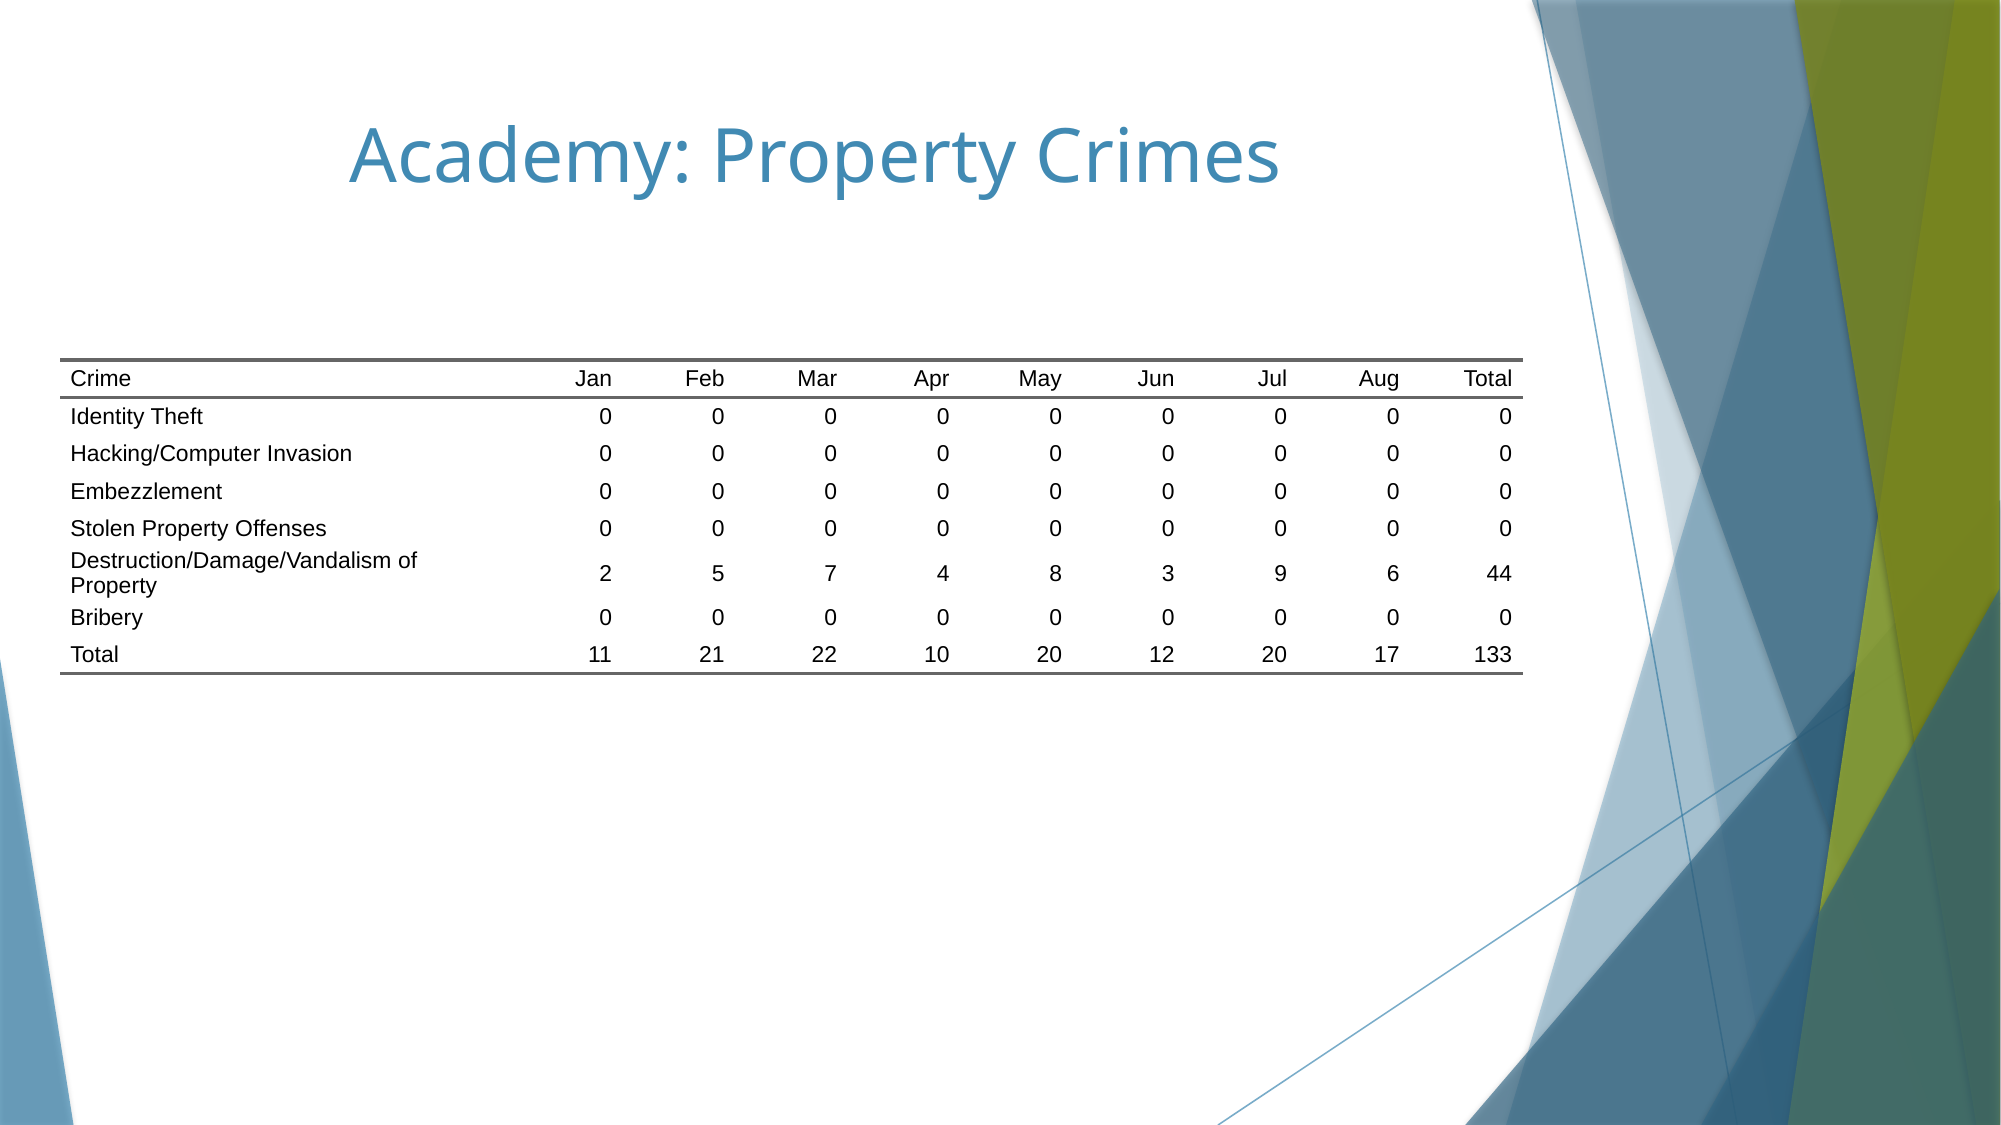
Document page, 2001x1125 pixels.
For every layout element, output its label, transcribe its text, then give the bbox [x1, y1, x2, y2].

table_cell 0 [623, 599, 735, 636]
table_cell 21 [623, 636, 735, 672]
table_cell 44 [1410, 548, 1523, 599]
table_header Jun [1073, 362, 1185, 396]
table_cell 0 [960, 399, 1073, 435]
table_header Aug [1298, 362, 1410, 396]
table_cell 20 [960, 636, 1073, 672]
table_cell Hacking/Computer Invasion [60, 435, 510, 473]
table_cell 0 [510, 599, 623, 636]
table_cell 22 [735, 636, 848, 672]
table_cell 0 [1185, 399, 1298, 435]
table_cell 0 [960, 473, 1073, 510]
table_header Jan [510, 362, 623, 396]
table_cell 0 [1073, 435, 1185, 473]
table_cell 7 [735, 548, 848, 599]
table_cell Total [60, 636, 510, 672]
table_cell 0 [1298, 473, 1410, 510]
table_cell 0 [1298, 510, 1410, 548]
table_cell 0 [1410, 473, 1523, 510]
table_cell 4 [848, 548, 960, 599]
table_cell 0 [848, 473, 960, 510]
table_cell 8 [960, 548, 1073, 599]
table_header Crime [60, 362, 510, 396]
table_cell 0 [1185, 435, 1298, 473]
table_cell 0 [1410, 435, 1523, 473]
table_cell Destruction/Damage/Vandalism of Property [60, 548, 510, 599]
table_cell 0 [1073, 599, 1185, 636]
table_cell 0 [1073, 473, 1185, 510]
table_cell 11 [510, 636, 623, 672]
table_header Feb [623, 362, 735, 396]
table_cell 0 [1298, 435, 1410, 473]
table_header May [960, 362, 1073, 396]
table_cell 0 [1298, 599, 1410, 636]
table_cell 0 [735, 435, 848, 473]
table_cell 0 [1410, 599, 1523, 636]
table_cell 0 [1298, 399, 1410, 435]
table_cell 20 [1185, 636, 1298, 672]
table_cell 0 [510, 435, 623, 473]
table_cell Embezzlement [60, 473, 510, 510]
table_cell 0 [735, 473, 848, 510]
table_cell 0 [1185, 473, 1298, 510]
table_cell Stolen Property Offenses [60, 510, 510, 548]
table_cell 0 [510, 510, 623, 548]
table_header Total [1410, 362, 1523, 396]
table_cell 3 [1073, 548, 1185, 599]
table_cell 0 [1185, 599, 1298, 636]
table_cell 0 [735, 599, 848, 636]
table_cell 0 [510, 473, 623, 510]
table_header Mar [735, 362, 848, 396]
table_cell Bribery [60, 599, 510, 636]
table_header Apr [848, 362, 960, 396]
table_cell 2 [510, 548, 623, 599]
table_cell 9 [1185, 548, 1298, 599]
table_cell 0 [960, 599, 1073, 636]
table_cell 12 [1073, 636, 1185, 672]
table_header Jul [1185, 362, 1298, 396]
table_cell 0 [623, 399, 735, 435]
table_cell 0 [848, 510, 960, 548]
table_cell 0 [848, 399, 960, 435]
table_cell 0 [510, 399, 623, 435]
title Academy: Property Crimes [111, 99, 1522, 317]
table_cell 0 [848, 599, 960, 636]
table_cell 0 [735, 399, 848, 435]
table_cell 6 [1298, 548, 1410, 599]
table_cell 0 [1073, 510, 1185, 548]
table_cell 0 [1410, 399, 1523, 435]
table_cell 0 [735, 510, 848, 548]
table_cell 0 [1410, 510, 1523, 548]
table_cell 17 [1298, 636, 1410, 672]
table_cell 133 [1410, 636, 1523, 672]
table_cell 0 [960, 435, 1073, 473]
table_cell 10 [848, 636, 960, 672]
table_cell 0 [1185, 510, 1298, 548]
table_cell 0 [848, 435, 960, 473]
table_cell 0 [623, 473, 735, 510]
table_cell 0 [960, 510, 1073, 548]
table_cell 0 [623, 510, 735, 548]
table_cell 0 [1073, 399, 1185, 435]
table_cell Identity Theft [60, 399, 510, 435]
table_cell 5 [623, 548, 735, 599]
table_cell 0 [623, 435, 735, 473]
